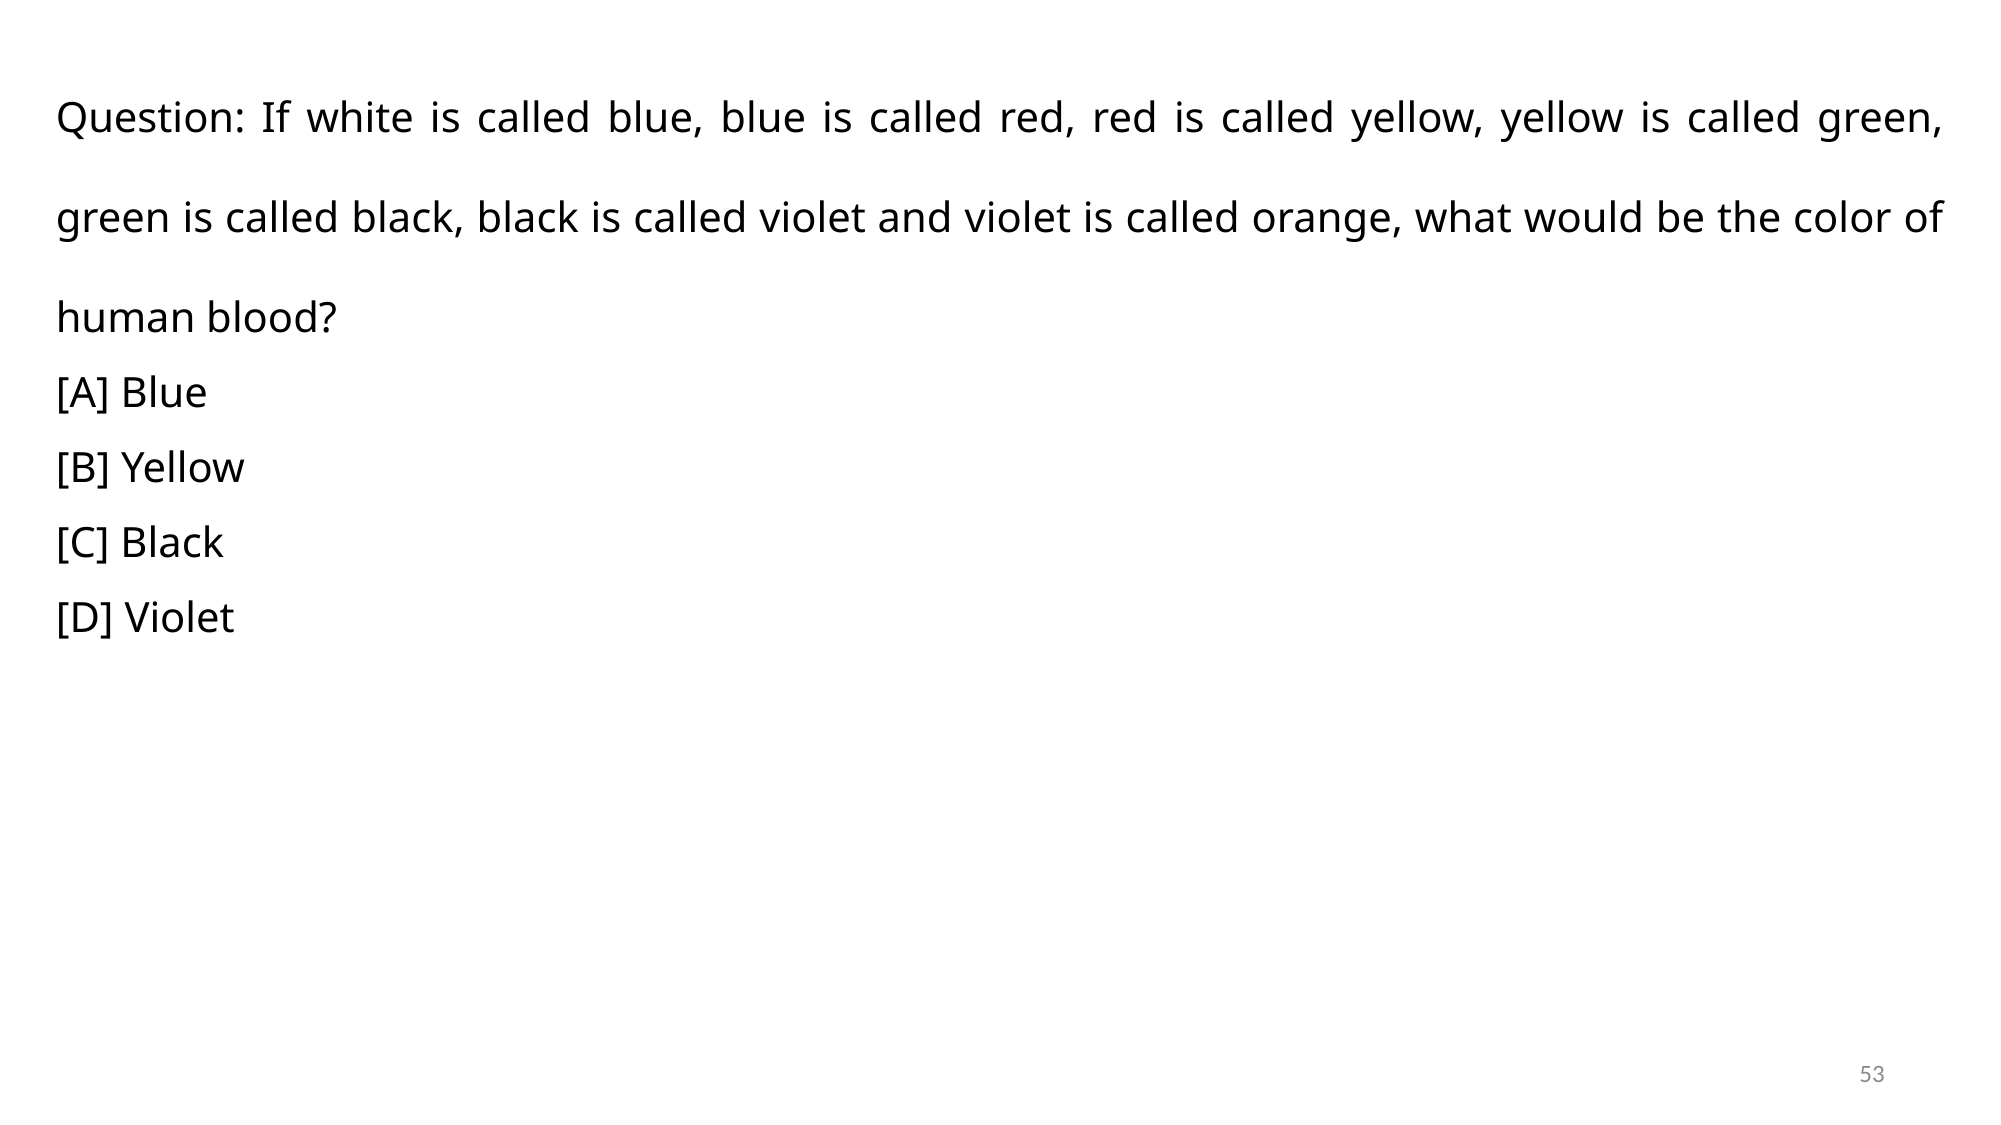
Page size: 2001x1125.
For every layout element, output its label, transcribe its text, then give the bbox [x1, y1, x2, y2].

text_box Question: If white is called blue, blue is called red, red is called yellow, yellow is called green, green is called black, black is called violet and violet is called orange, what would be the color of human blood? [A] Blue [B] Yellow [C] Black [D] Violet [41, 33, 1960, 716]
slide_number 53 [1433, 1042, 1900, 1103]
